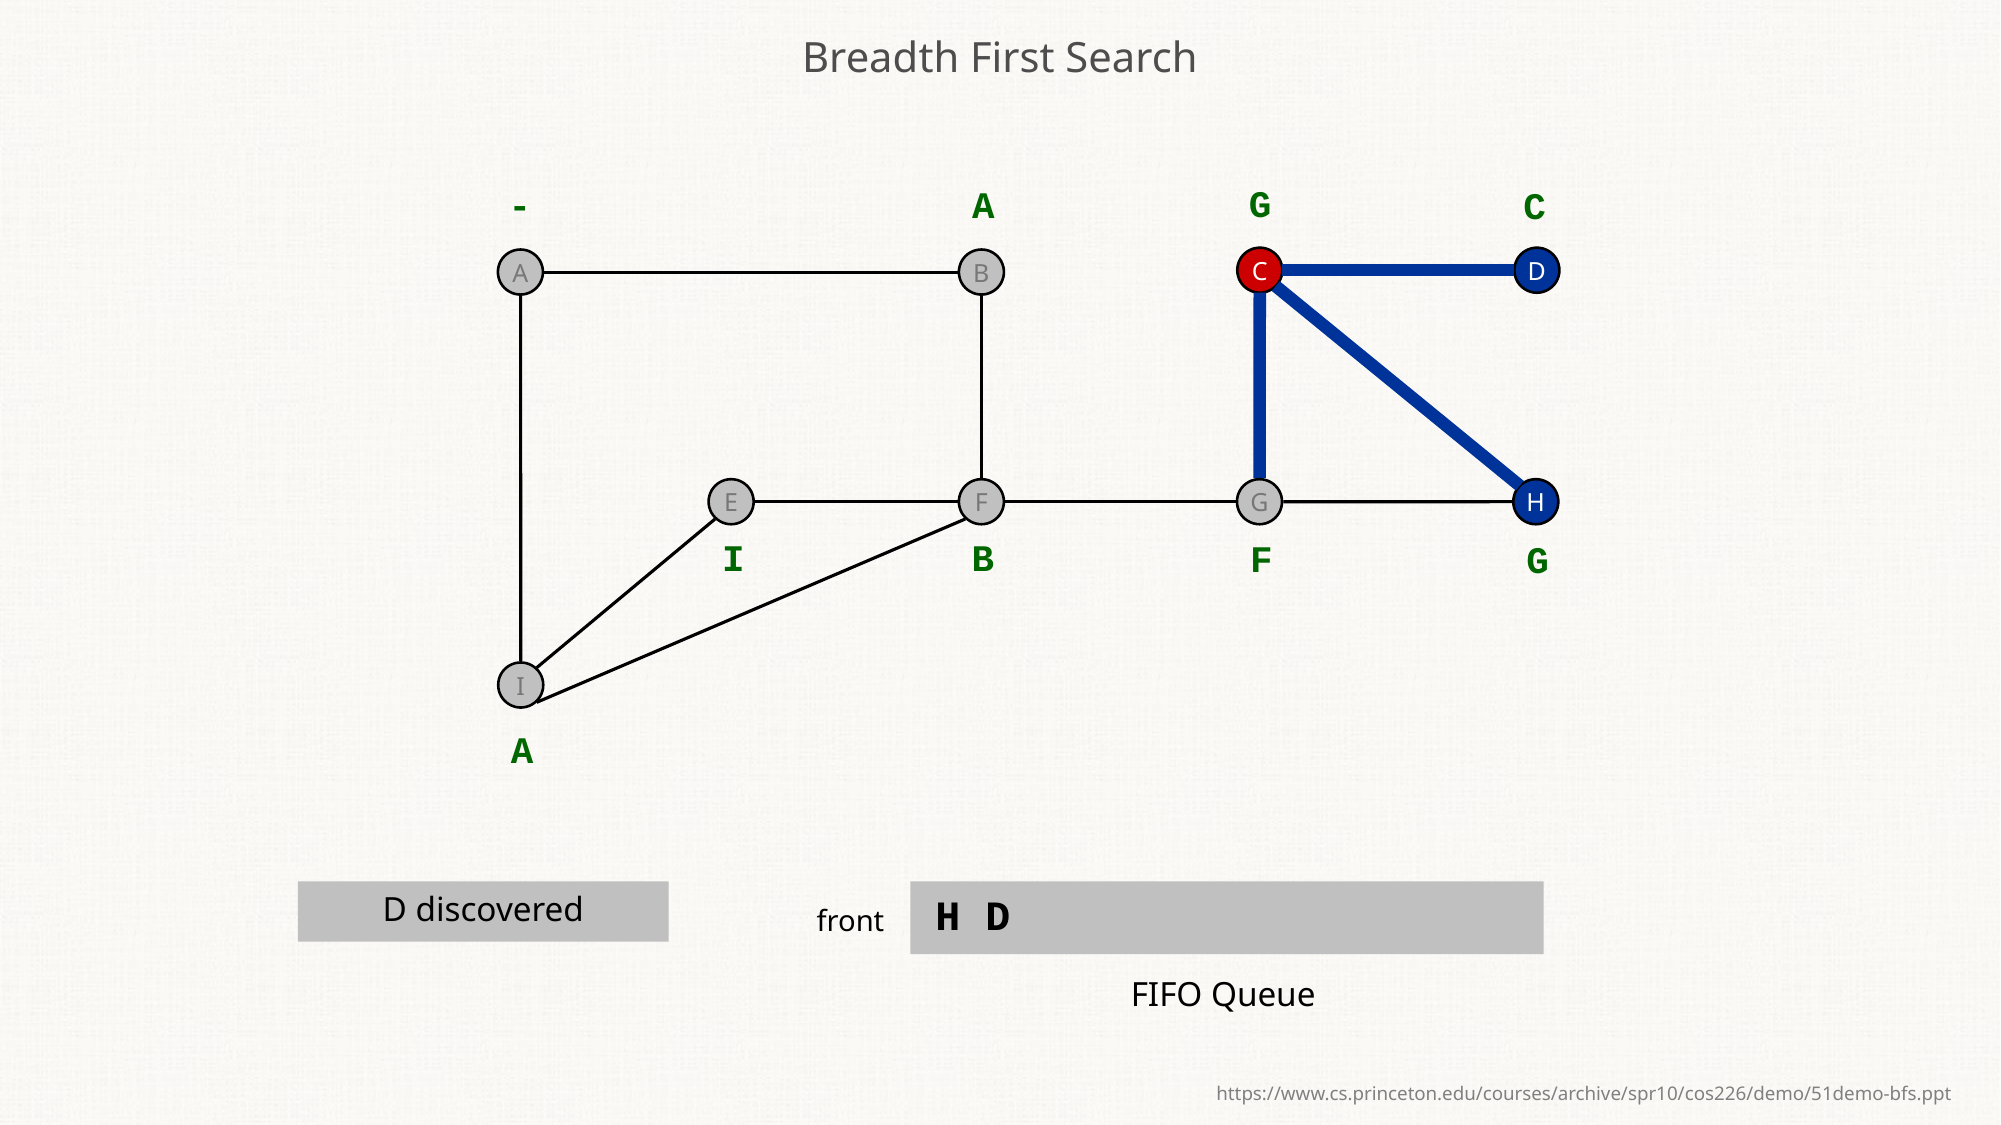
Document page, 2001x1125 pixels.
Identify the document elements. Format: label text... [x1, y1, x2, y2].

text_box - [493, 173, 550, 234]
text_box F [958, 479, 1004, 525]
text_box C [1237, 247, 1282, 292]
text_box F [1234, 527, 1291, 588]
text_box D [1514, 247, 1560, 293]
text_box B [966, 526, 1013, 587]
text_box H [1513, 479, 1559, 525]
text_box I [498, 662, 536, 708]
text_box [1275, 287, 1520, 485]
title Breadth First Search [0, 24, 2000, 100]
text_box A [956, 173, 1013, 234]
text_box https://www.cs.princeton.edu/courses/archive/spr10/cos226/demo/51demo-bfs.ppt [1201, 1073, 1982, 1112]
text_box H D [910, 881, 1544, 955]
text_box G [1236, 479, 1283, 525]
text_box front [789, 894, 912, 945]
text_box G [1233, 172, 1290, 233]
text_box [536, 518, 966, 703]
text_box FIFO Queue [910, 965, 1537, 1021]
text_box C [1508, 174, 1564, 235]
text_box G [1511, 528, 1568, 589]
text_box A [497, 249, 543, 295]
text_box B [958, 249, 1004, 295]
text_box E [708, 479, 754, 518]
text_box D discovered [297, 881, 669, 942]
text_box A [495, 718, 552, 779]
